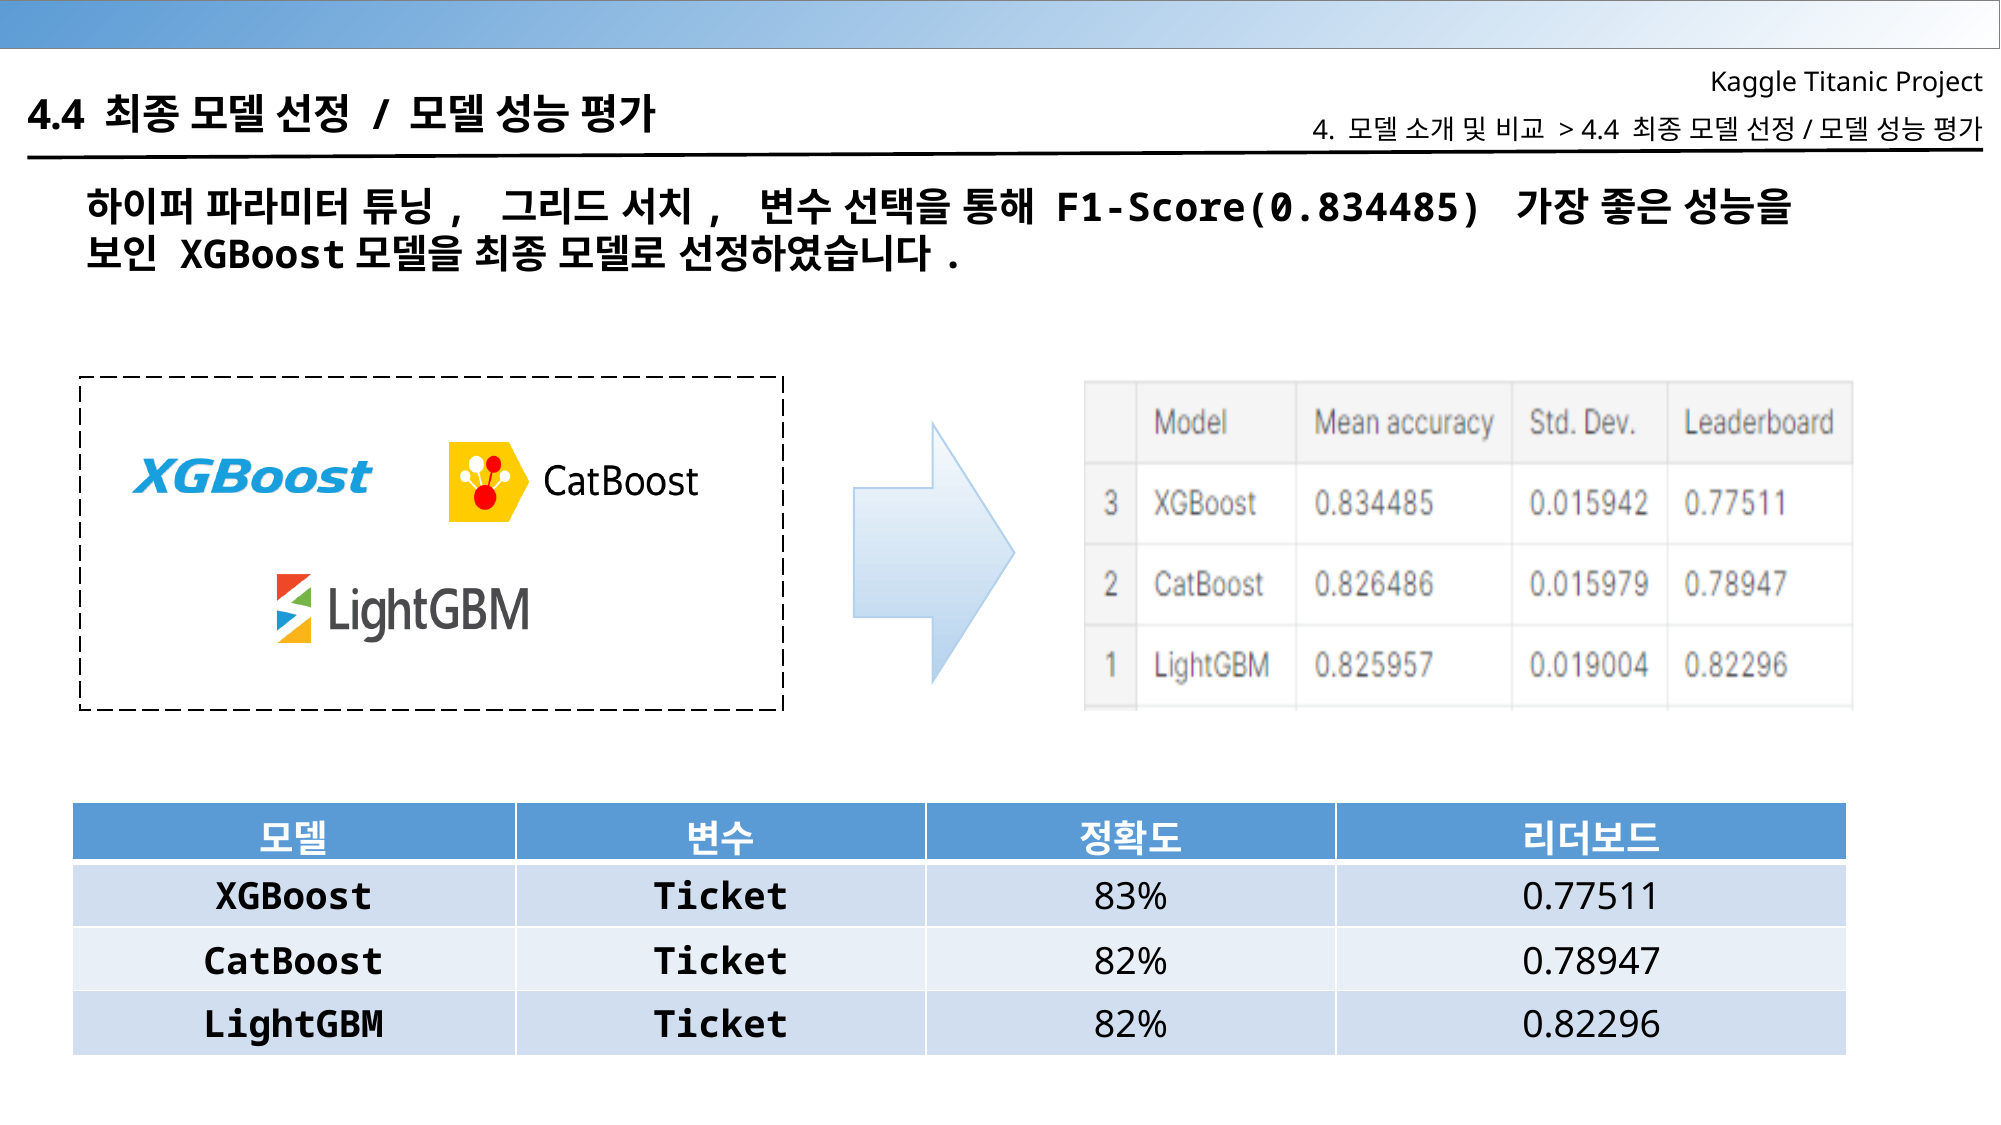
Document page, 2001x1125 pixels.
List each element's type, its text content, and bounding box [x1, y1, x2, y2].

table_cell 0.77511 [1337, 865, 1846, 926]
table_cell 82% [927, 928, 1335, 990]
picture [127, 382, 710, 689]
table_cell CatBoost [73, 928, 515, 990]
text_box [27, 149, 1983, 158]
table_cell Ticket [517, 928, 925, 990]
text_box 4.4 최종 모델 선정 / 모델 성능 평가 [27, 84, 1197, 142]
text_box [79, 376, 784, 711]
text_box [852, 420, 1016, 686]
table_header 변수 [517, 803, 925, 859]
text_box [0, 0, 2000, 49]
text_box Kaggle Titanic Project 4. 모델 소개 및 비교 > 4.4 최종 모델 선정/모델 성능 평가 [1258, 62, 1983, 145]
table_header 모델 [73, 803, 515, 859]
text_box 하이퍼 파라미터 튜닝, 그리드 서치, 변수 선택을 통해 F1-Score(0.834485) 가장 좋은 성능을 보인 XGBoost모델을 최종 모델로 선정하였습니다. [71, 174, 1851, 285]
table_cell LightGBM [73, 991, 515, 1055]
table_cell XGBoost [73, 865, 515, 926]
table_header 리더보드 [1337, 803, 1846, 859]
table_cell 0.82296 [1337, 991, 1846, 1055]
table_cell 83% [927, 865, 1335, 926]
table_cell 0.78947 [1337, 928, 1846, 990]
table_cell Ticket [517, 865, 925, 926]
table_header 정확도 [927, 803, 1335, 859]
table_cell 82% [927, 991, 1335, 1055]
table_cell Ticket [517, 991, 925, 1055]
picture [1084, 376, 1856, 712]
